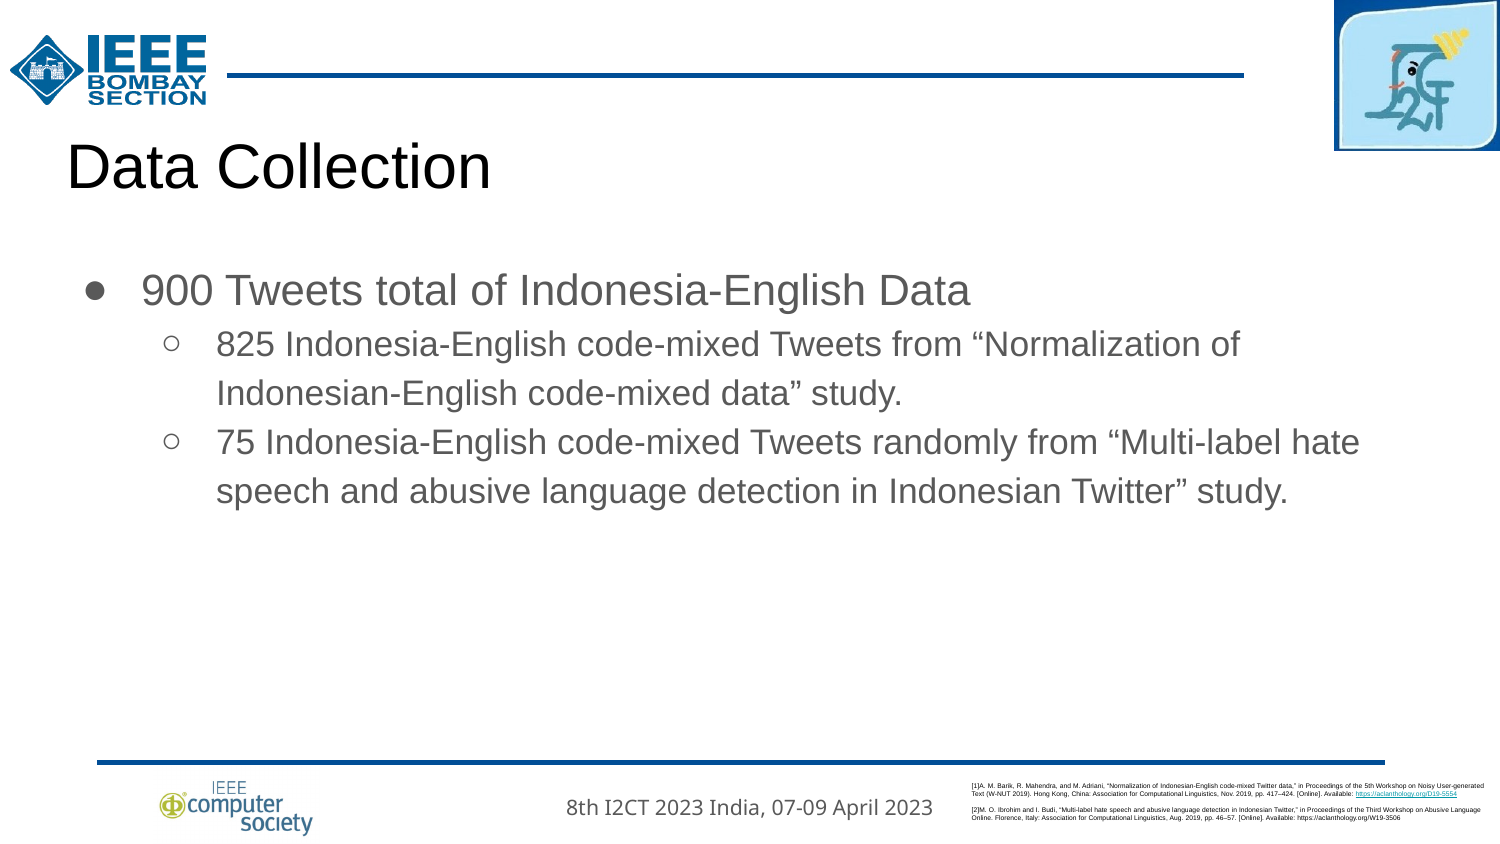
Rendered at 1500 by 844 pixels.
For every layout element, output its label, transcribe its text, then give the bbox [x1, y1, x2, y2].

picture [153, 765, 320, 844]
title Data Collection [51, 110, 1449, 205]
list 900 Tweets total of Indonesia-English Data 825 Indonesia-English code-mixed Tweets from “Normalization of Indonesian-English code-mixed data” study. 75 Indonesia-English code-mixed Tweets randomly from “Multi-label hate speech and abusive language detection in Indonesian Twitter” study. [51, 239, 1449, 731]
list 8th I2CT 2023 India, 07-09 April 2023 [360, 775, 956, 825]
picture [10, 35, 207, 105]
picture [1333, 0, 1500, 151]
text_box [1]A. M. Barik, R. Mahendra, and M. Adriani, “Normalization of Indonesian-English code-mixed Twitter data,” in Proceedings of the 5th Workshop on Noisy User-generated Text (W-NUT 2019). Hong Kong, China: Association for Computational Linguistics, Nov. 2019, pp. 417–424. [Online]. Available: https://aclanthology.org/D19-5554 [2]M. O. Ibrohim and I. Budi, “Multi-label hate speech and abusive language detection in Indonesian Twitter,” in Proceedings of the Third Workshop on Abusive Language Online. Florence, Italy: Association for Computational Linguistics, Aug. 2019, pp. 46–57. [Online]. Available: https://aclanthology.org/W19-3506 [956, 766, 1500, 844]
